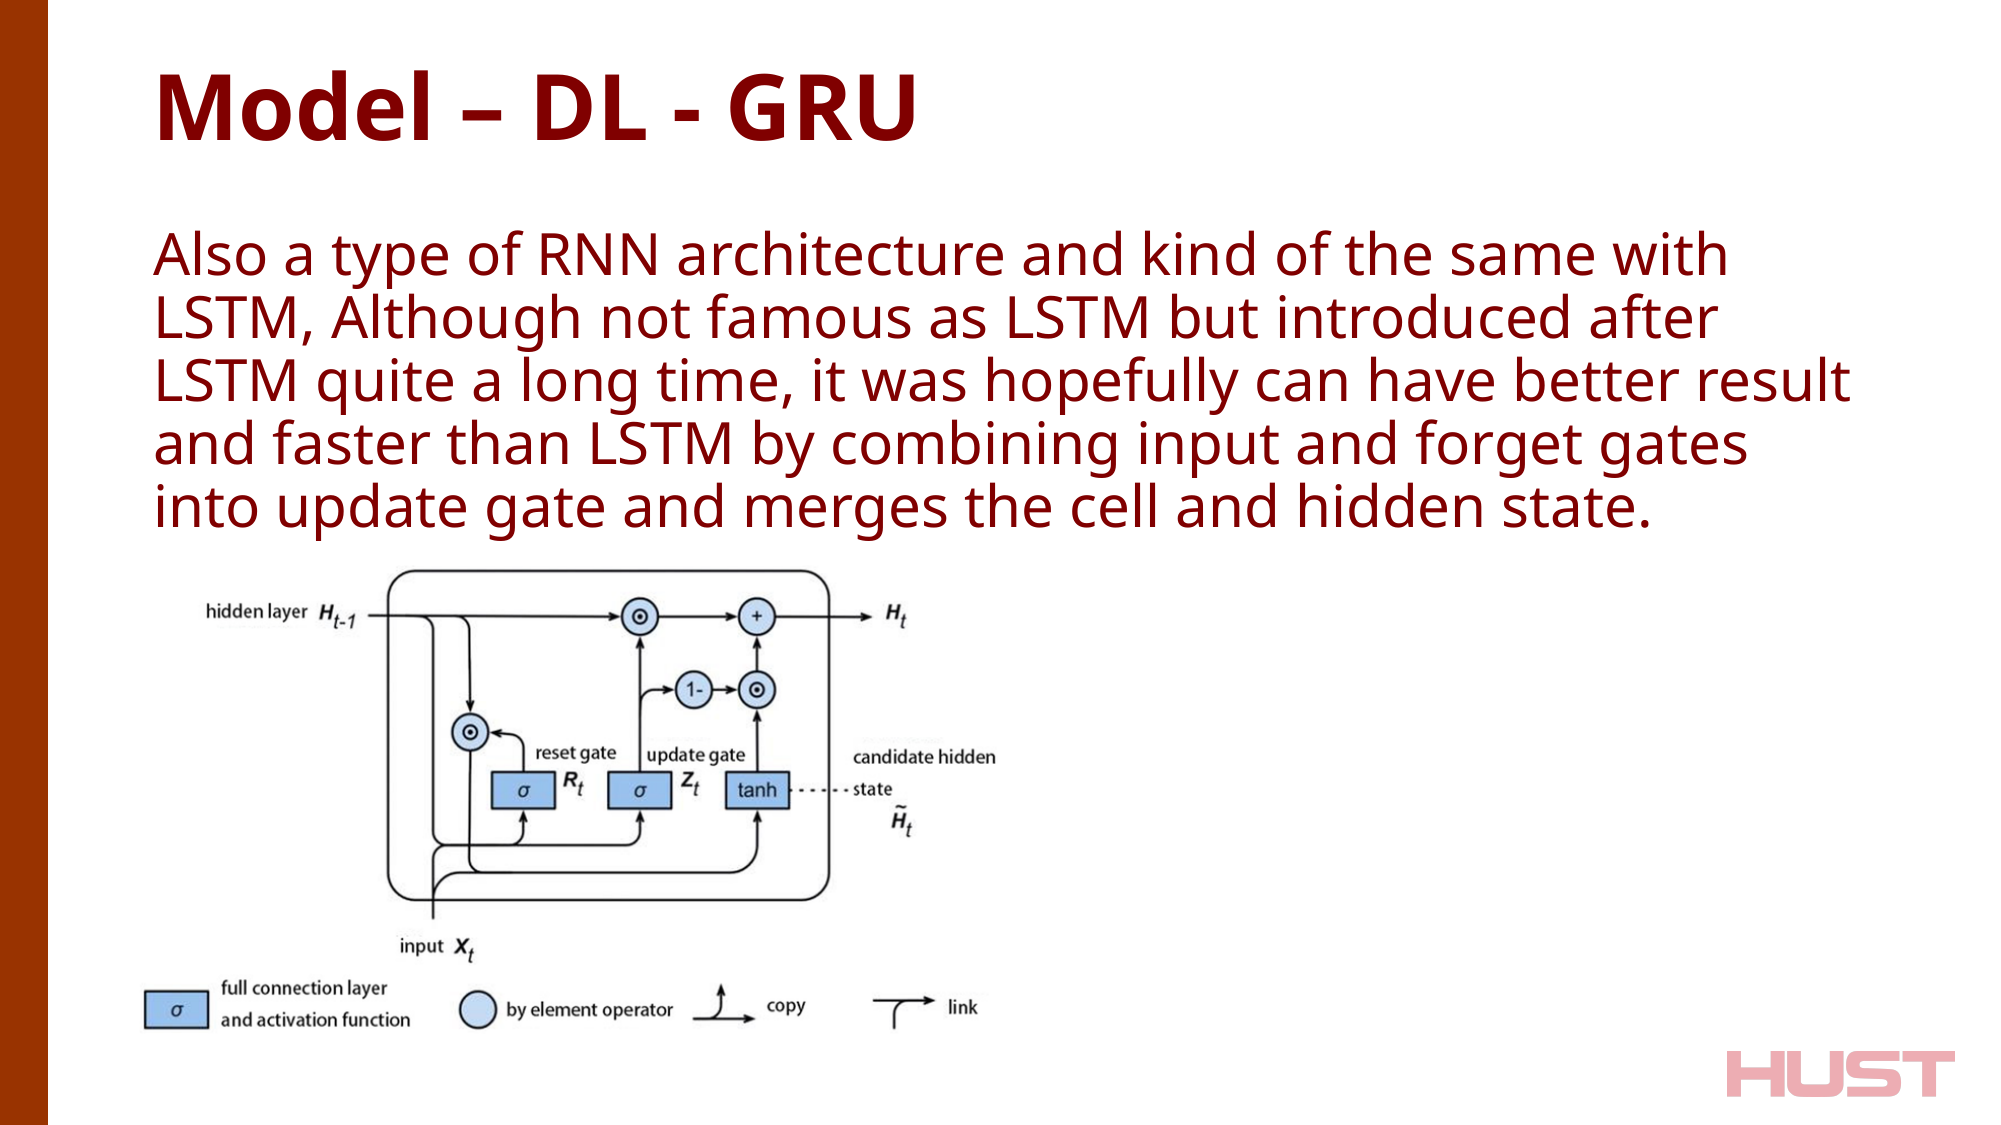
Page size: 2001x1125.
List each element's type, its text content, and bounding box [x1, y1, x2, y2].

list Also a type of RNN architecture and kind of the same with LSTM, Although not famous as LSTM but introduced after LSTM quite a long time, it was hopefully can have better result and faster than LSTM by combining input and forget gates into update gate and merges the cell and hidden state. [138, 217, 1882, 1035]
text_box Model – DL - GRU [137, 29, 1863, 169]
picture [137, 563, 1000, 1036]
